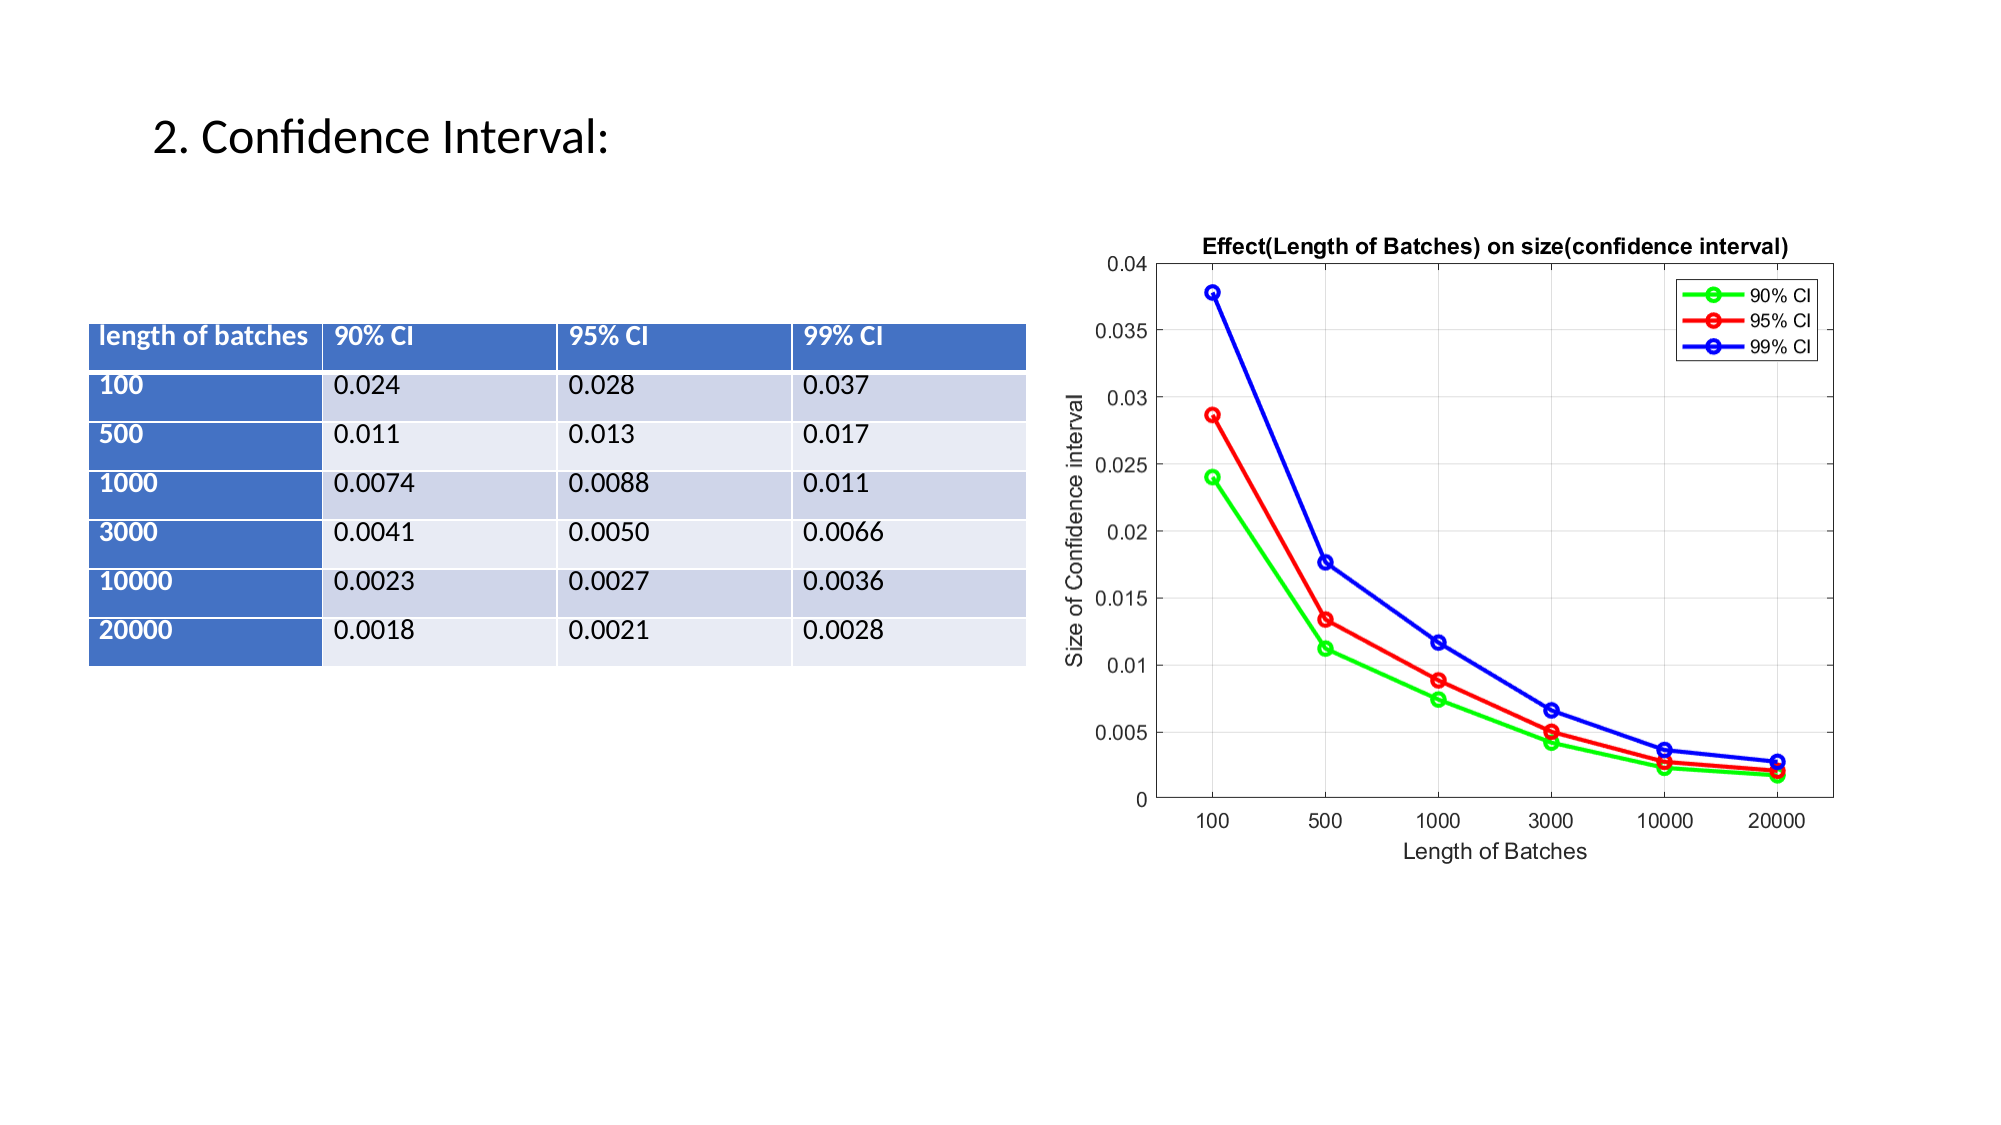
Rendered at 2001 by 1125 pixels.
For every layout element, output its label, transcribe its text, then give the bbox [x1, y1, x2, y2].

table_cell 0.011 [793, 472, 1026, 519]
table_cell 0.0066 [793, 521, 1026, 568]
table_cell 0.0027 [558, 570, 791, 617]
table_cell 0.0088 [558, 472, 791, 519]
table_cell 10000 [89, 570, 322, 617]
table_cell 0.024 [323, 375, 556, 421]
table_cell 0.037 [793, 375, 1026, 421]
table_cell 0.0074 [323, 472, 556, 519]
table_cell 3000 [89, 521, 322, 568]
table_cell 1000 [89, 472, 322, 519]
table_cell 0.0036 [793, 570, 1026, 617]
table_header 95% CI [558, 324, 791, 370]
table_cell 0.013 [558, 423, 791, 470]
table_cell 20000 [89, 619, 322, 666]
table_cell 0.0021 [558, 619, 791, 666]
table_cell 0.0023 [323, 570, 556, 617]
table_cell 0.028 [558, 375, 791, 421]
table_cell 100 [89, 375, 322, 421]
list 2. Confidence Interval: [137, 110, 775, 236]
table_header length of batches [89, 324, 322, 370]
table_header 90% CI [323, 324, 556, 370]
table_cell 0.017 [793, 423, 1026, 470]
table_cell 0.0028 [793, 619, 1026, 666]
table_cell 0.0041 [323, 521, 556, 568]
table_header 99% CI [793, 324, 1026, 370]
table_cell 500 [89, 423, 322, 470]
table_cell 0.0050 [558, 521, 791, 568]
table_cell 0.0018 [323, 619, 556, 666]
table_cell 0.011 [323, 423, 556, 470]
picture [1063, 235, 1836, 866]
